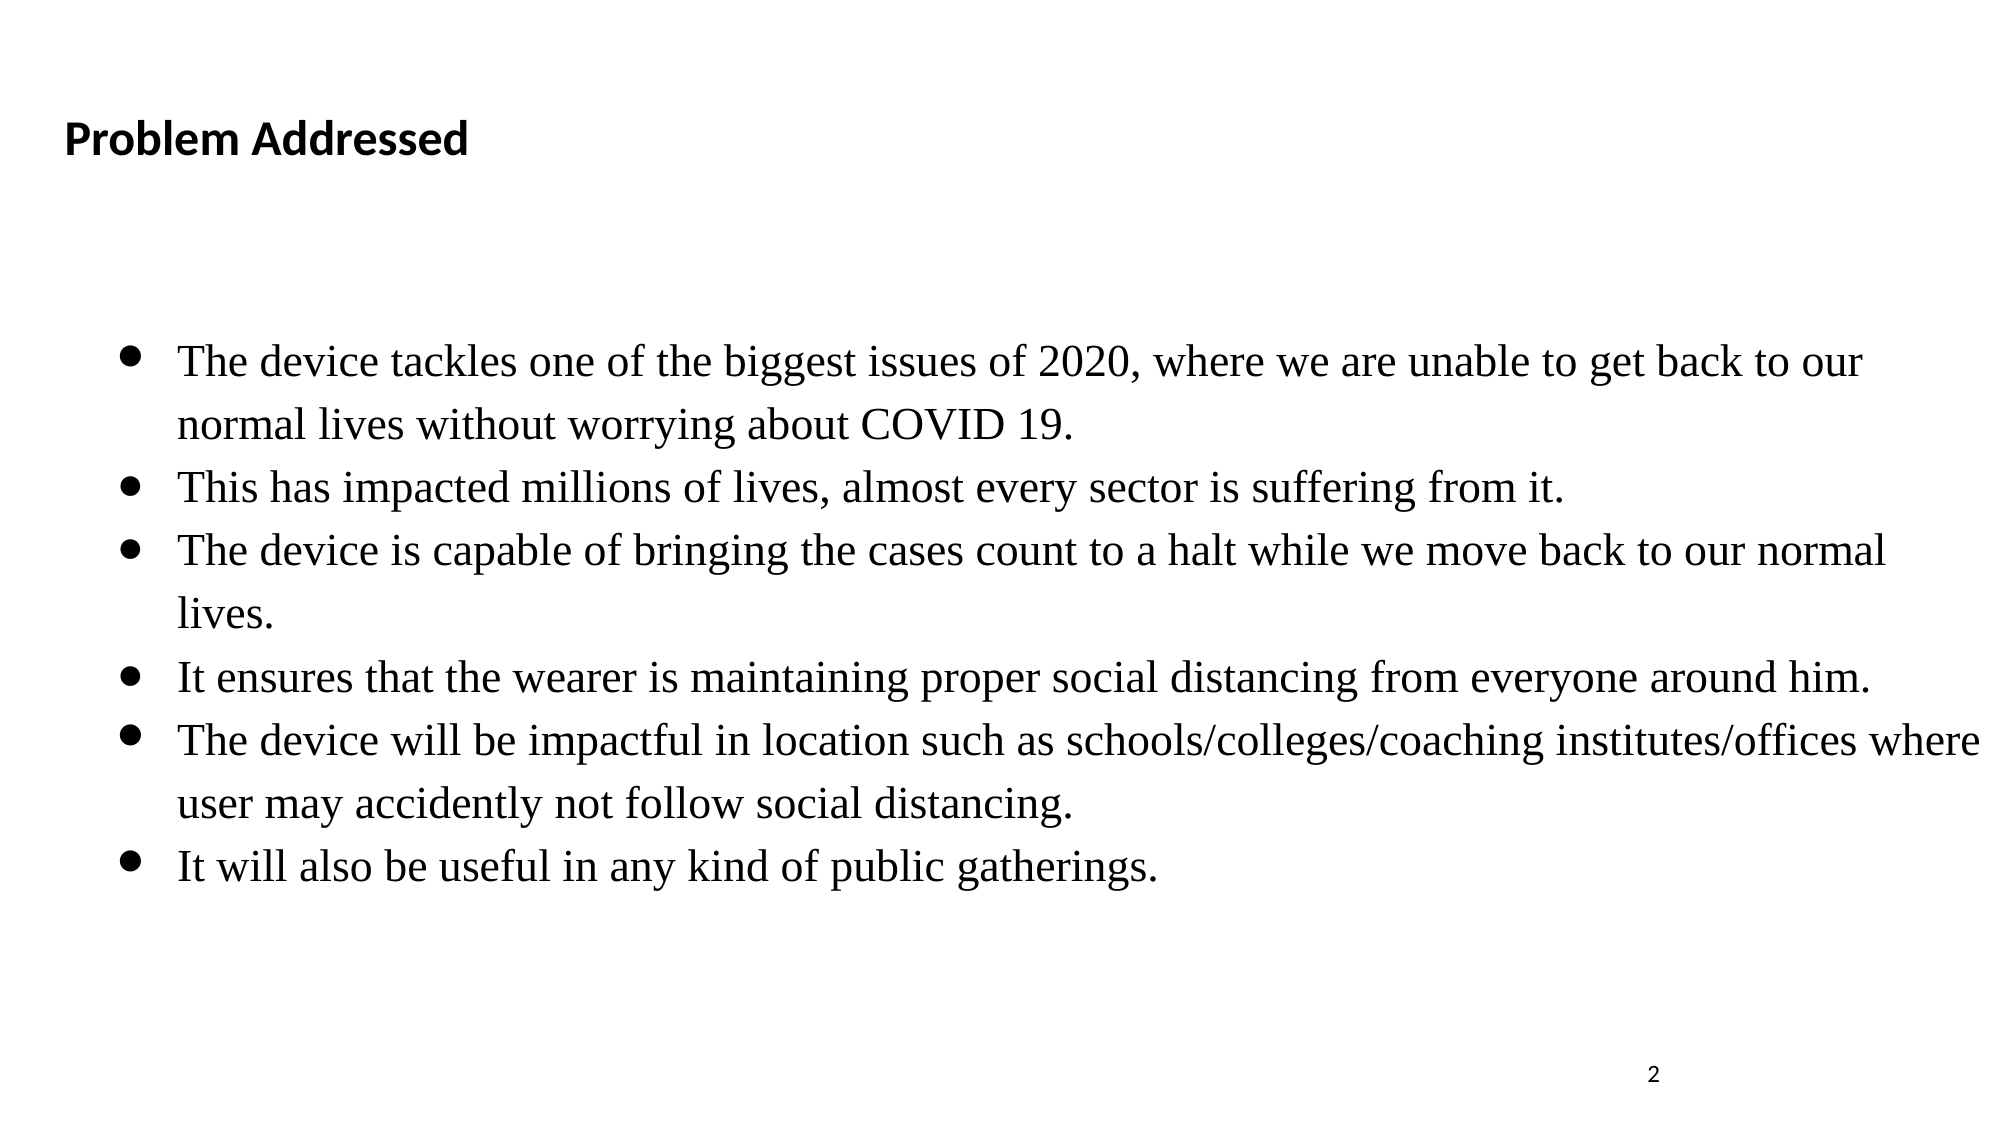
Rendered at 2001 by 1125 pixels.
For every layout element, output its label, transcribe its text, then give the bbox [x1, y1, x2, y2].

list The device tackles one of the biggest issues of 2020, where we are unable to get back to our normal lives without worrying about COVID 19. This has impacted millions of lives, almost every sector is suffering from it. The device is capable of bringing the cases count to a halt while we move back to our normal lives. It ensures that the wearer is maintaining proper social distancing from everyone around him. The device will be impactful in location such as schools/colleges/coaching institutes/offices where user may accidently not follow social distancing. It will also be useful in any kind of public gatherings. [49, 259, 2000, 1081]
text_box 2 [1325, 1042, 1675, 1103]
title Problem Addressed [49, 58, 1400, 213]
